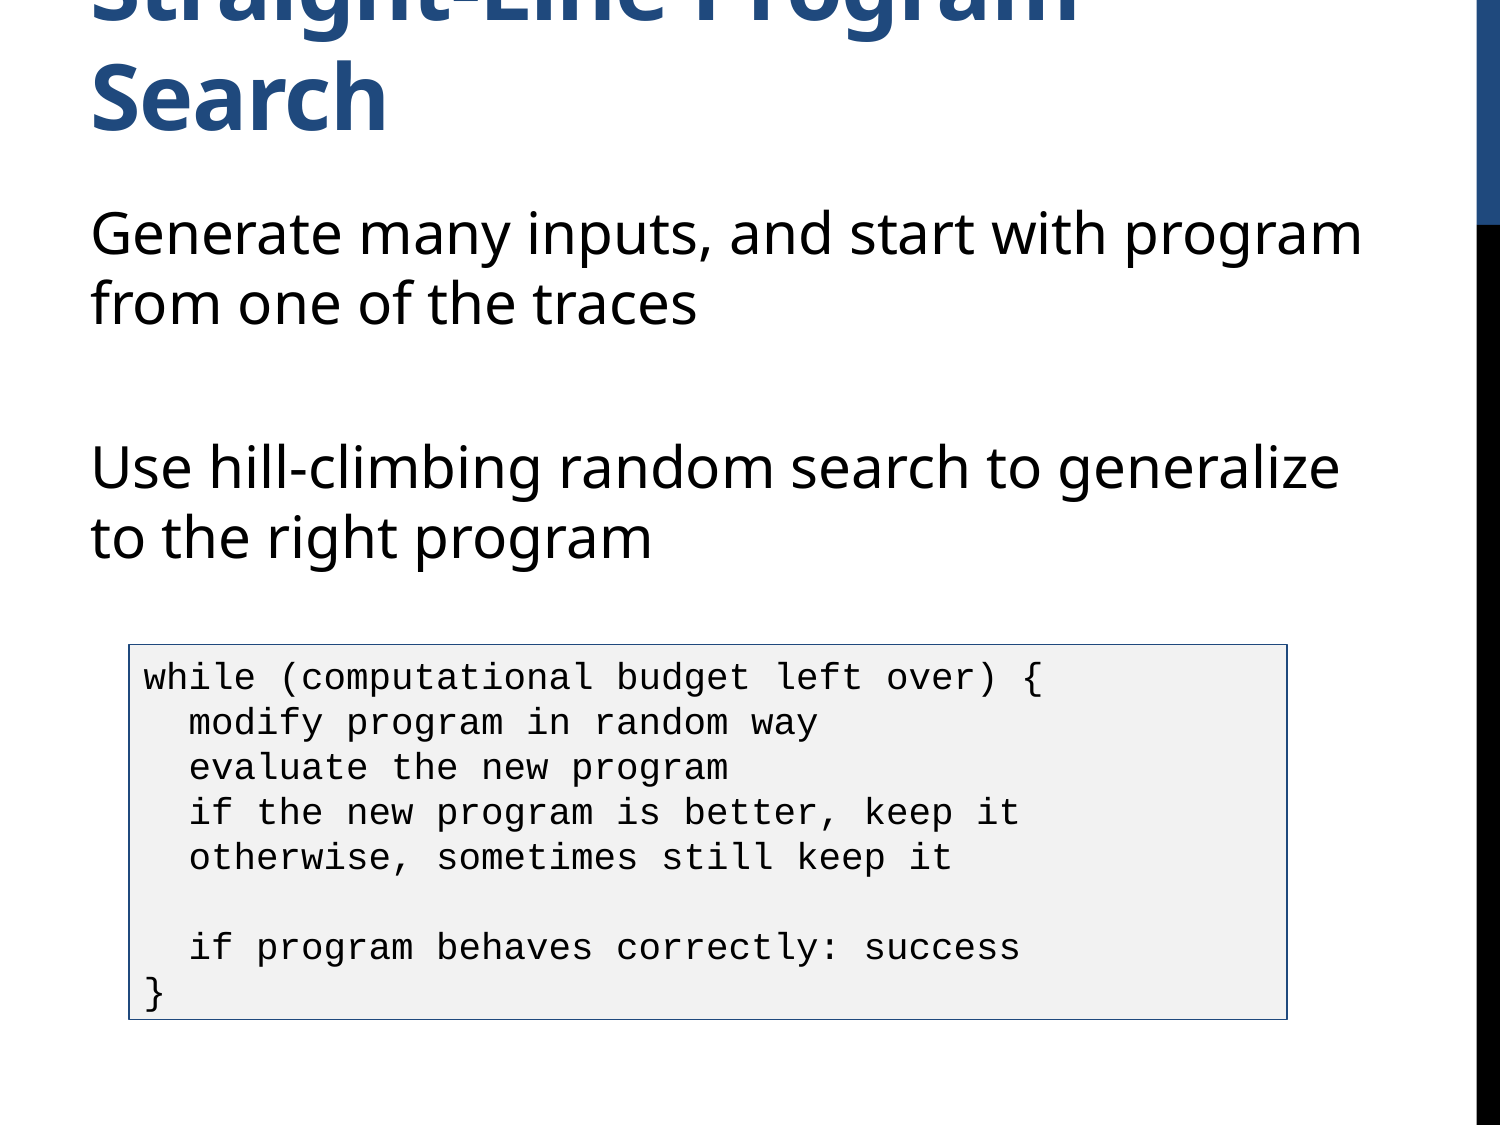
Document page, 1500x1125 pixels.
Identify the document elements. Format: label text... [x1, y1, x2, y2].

text_box while (computational budget left over) { modify program in random way evaluate the new program if the new program is better, keep it otherwise, sometimes still keep it if program behaves correctly: success } [128, 644, 1287, 1020]
list Generate many inputs, and start with program from one of the traces Use hill-climbing random search to generalize to the right program [75, 188, 1409, 1005]
title Straight-Line Program Search [75, 25, 1409, 157]
